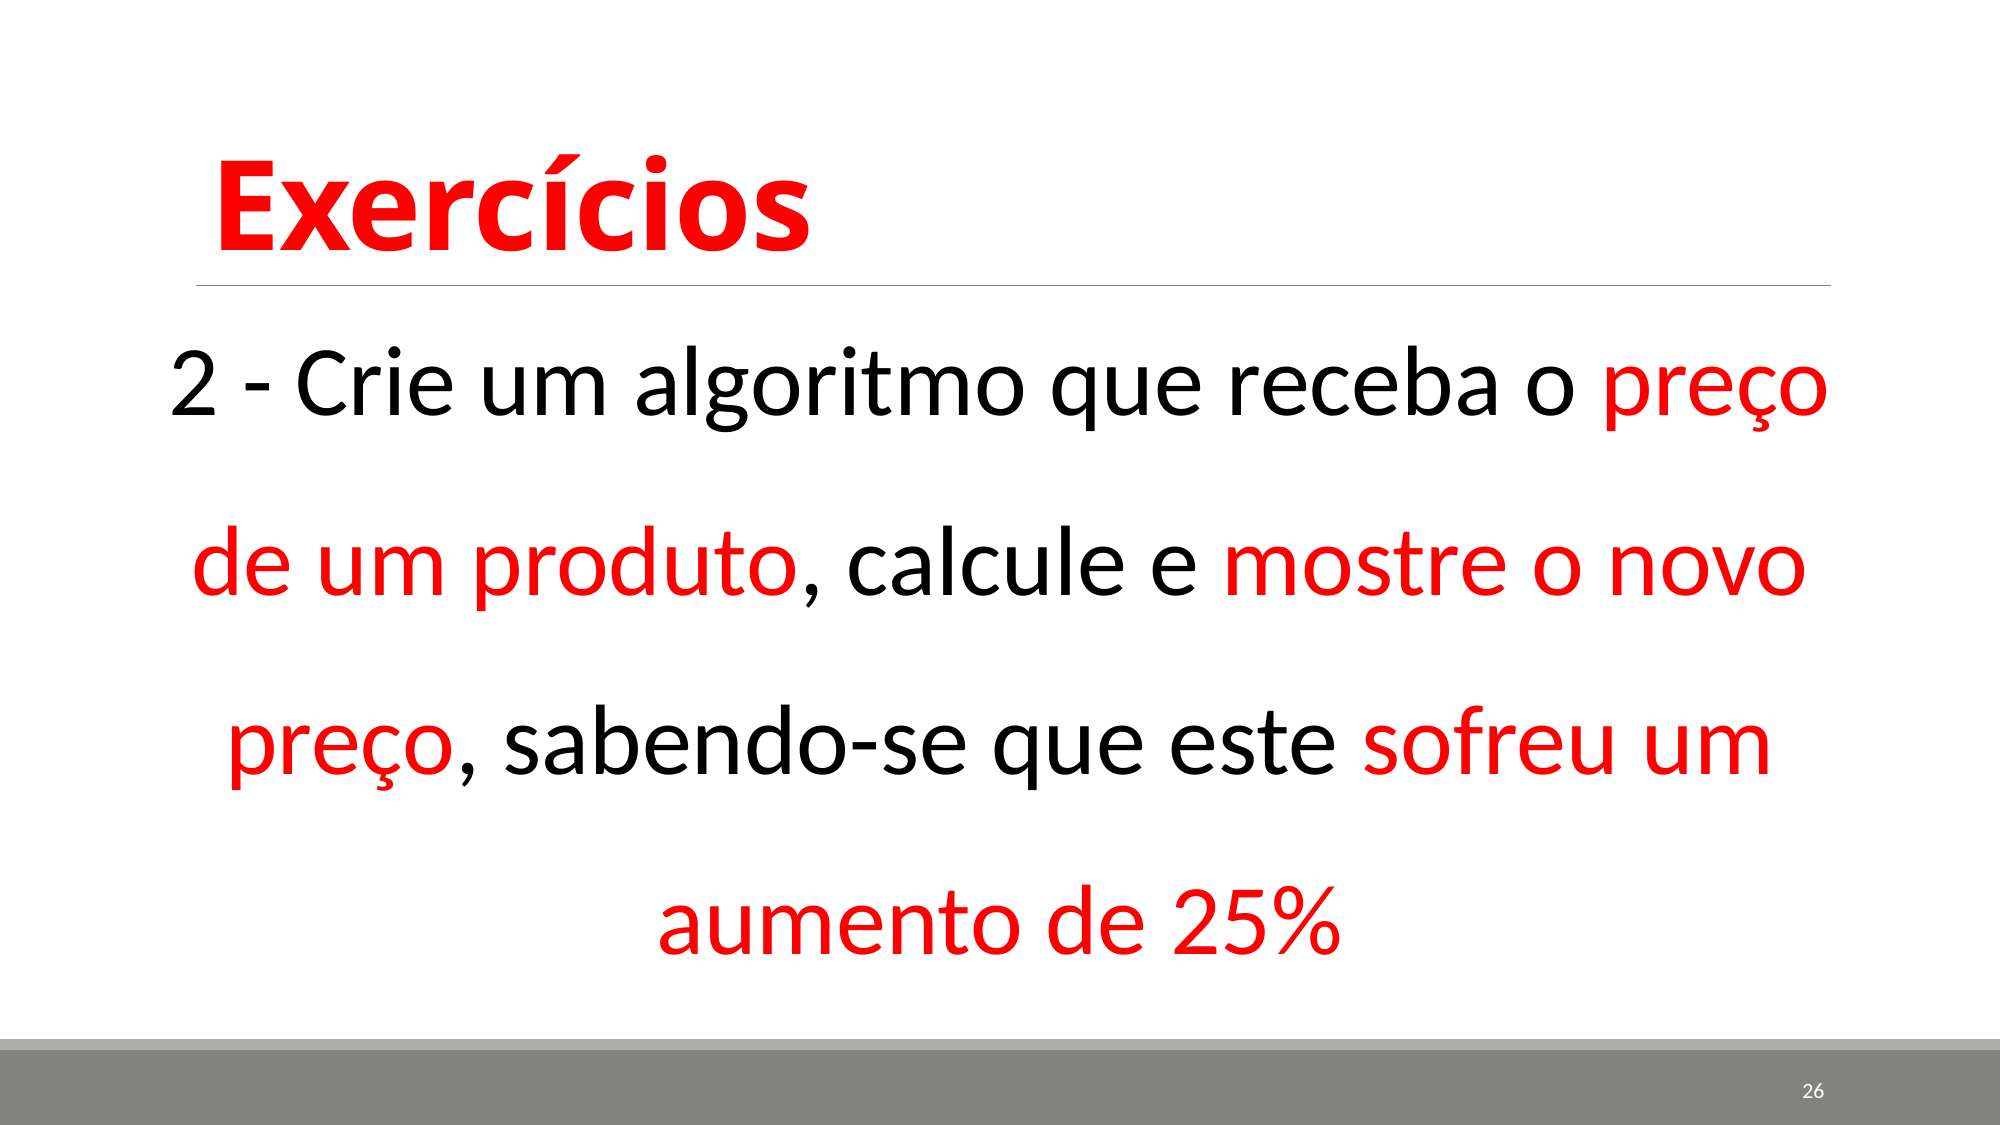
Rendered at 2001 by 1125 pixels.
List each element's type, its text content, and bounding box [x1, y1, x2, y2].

title Exercícios [195, 152, 1996, 284]
slide_number 26 [1624, 1059, 1840, 1120]
text_box 2 - Crie um algoritmo que receba o preço de um produto, calcule e mostre o novo preço, sabendo-se que este sofreu um aumento de 25% [140, 248, 1859, 983]
